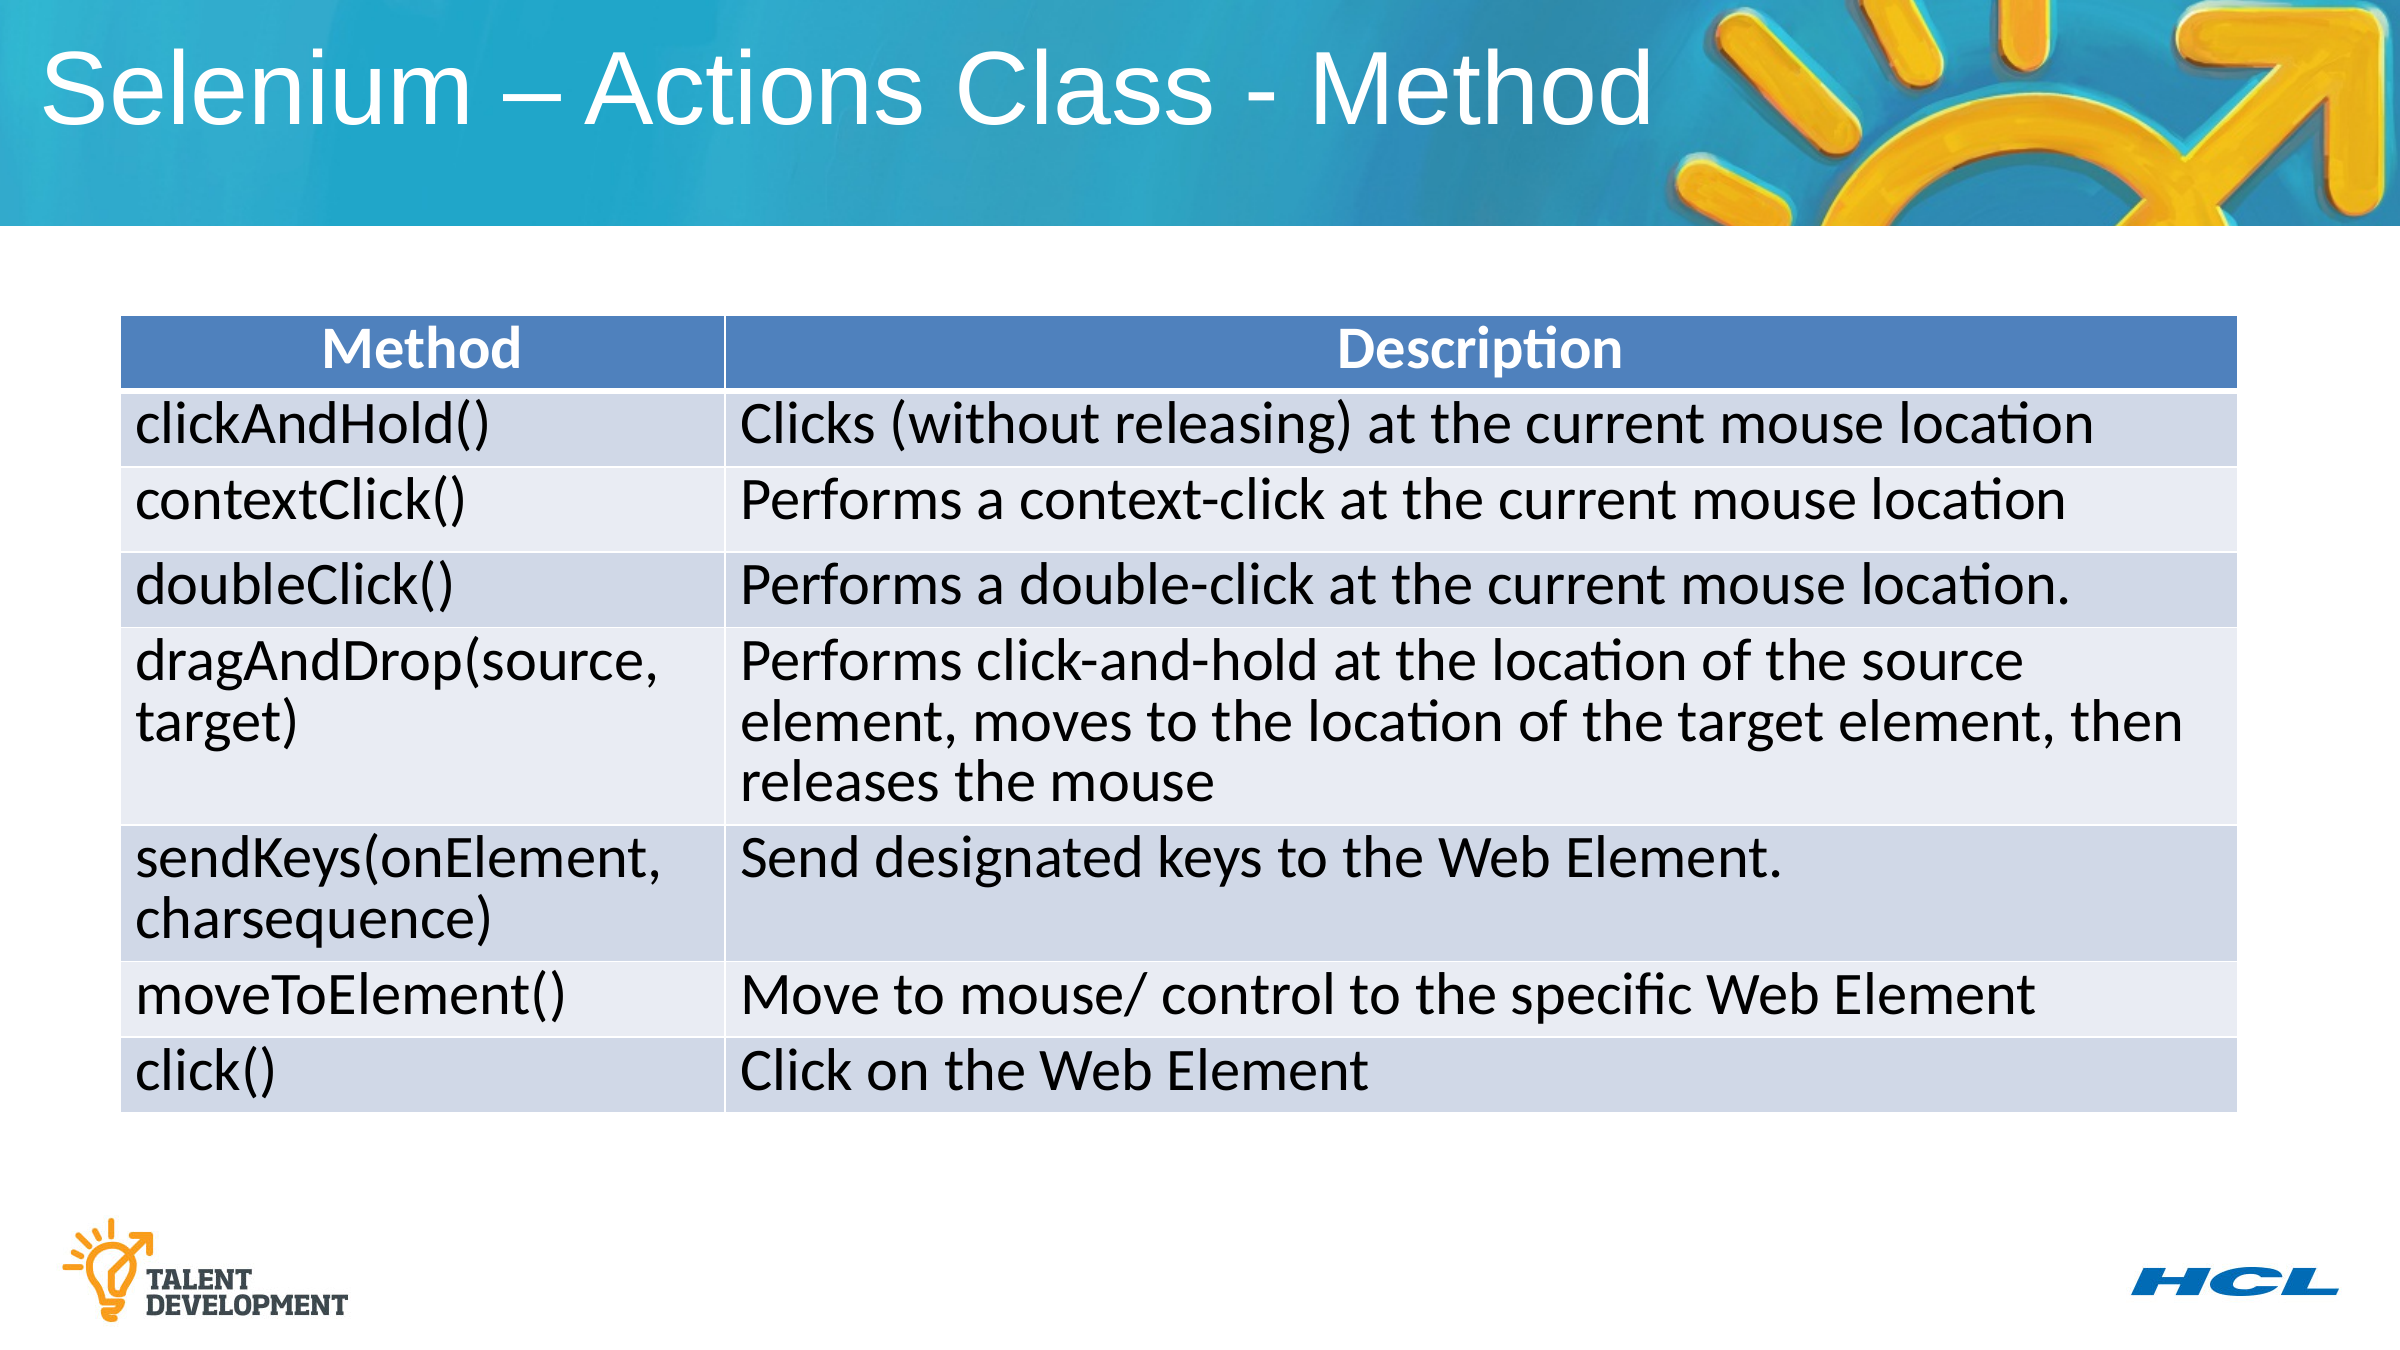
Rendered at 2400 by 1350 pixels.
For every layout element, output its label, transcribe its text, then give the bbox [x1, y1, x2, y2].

table_cell Performs click-and-hold at the location of the source element, moves to the location of the target element, then releases the mouse [726, 628, 2237, 824]
table_cell Move to mouse/ control to the specific Web Element [726, 962, 2237, 1036]
table_header Description [726, 316, 2237, 388]
table_cell dragAndDrop(source, target) [121, 628, 724, 824]
table_cell moveToElement() [121, 962, 724, 1036]
picture [0, 1169, 389, 1350]
picture [2100, 1169, 2397, 1350]
table_cell sendKeys(onElement, charsequence) [121, 826, 724, 961]
table_cell Click on the Web Element [726, 1038, 2237, 1112]
table_cell Performs a context-click at the current mouse location [726, 468, 2237, 551]
table_cell Send designated keys to the Web Element. [726, 826, 2237, 961]
table_cell clickAndHold() [121, 394, 724, 466]
table_header Method [121, 316, 724, 388]
table_cell Performs a double-click at the current mouse location. [726, 553, 2237, 627]
table_cell doubleClick() [121, 553, 724, 627]
list Selenium – Actions Class - Method [24, 12, 1675, 138]
table_cell contextClick() [121, 468, 724, 551]
table_cell click() [121, 1038, 724, 1112]
picture [0, 0, 2400, 226]
table_cell Clicks (without releasing) at the current mouse location [726, 394, 2237, 466]
